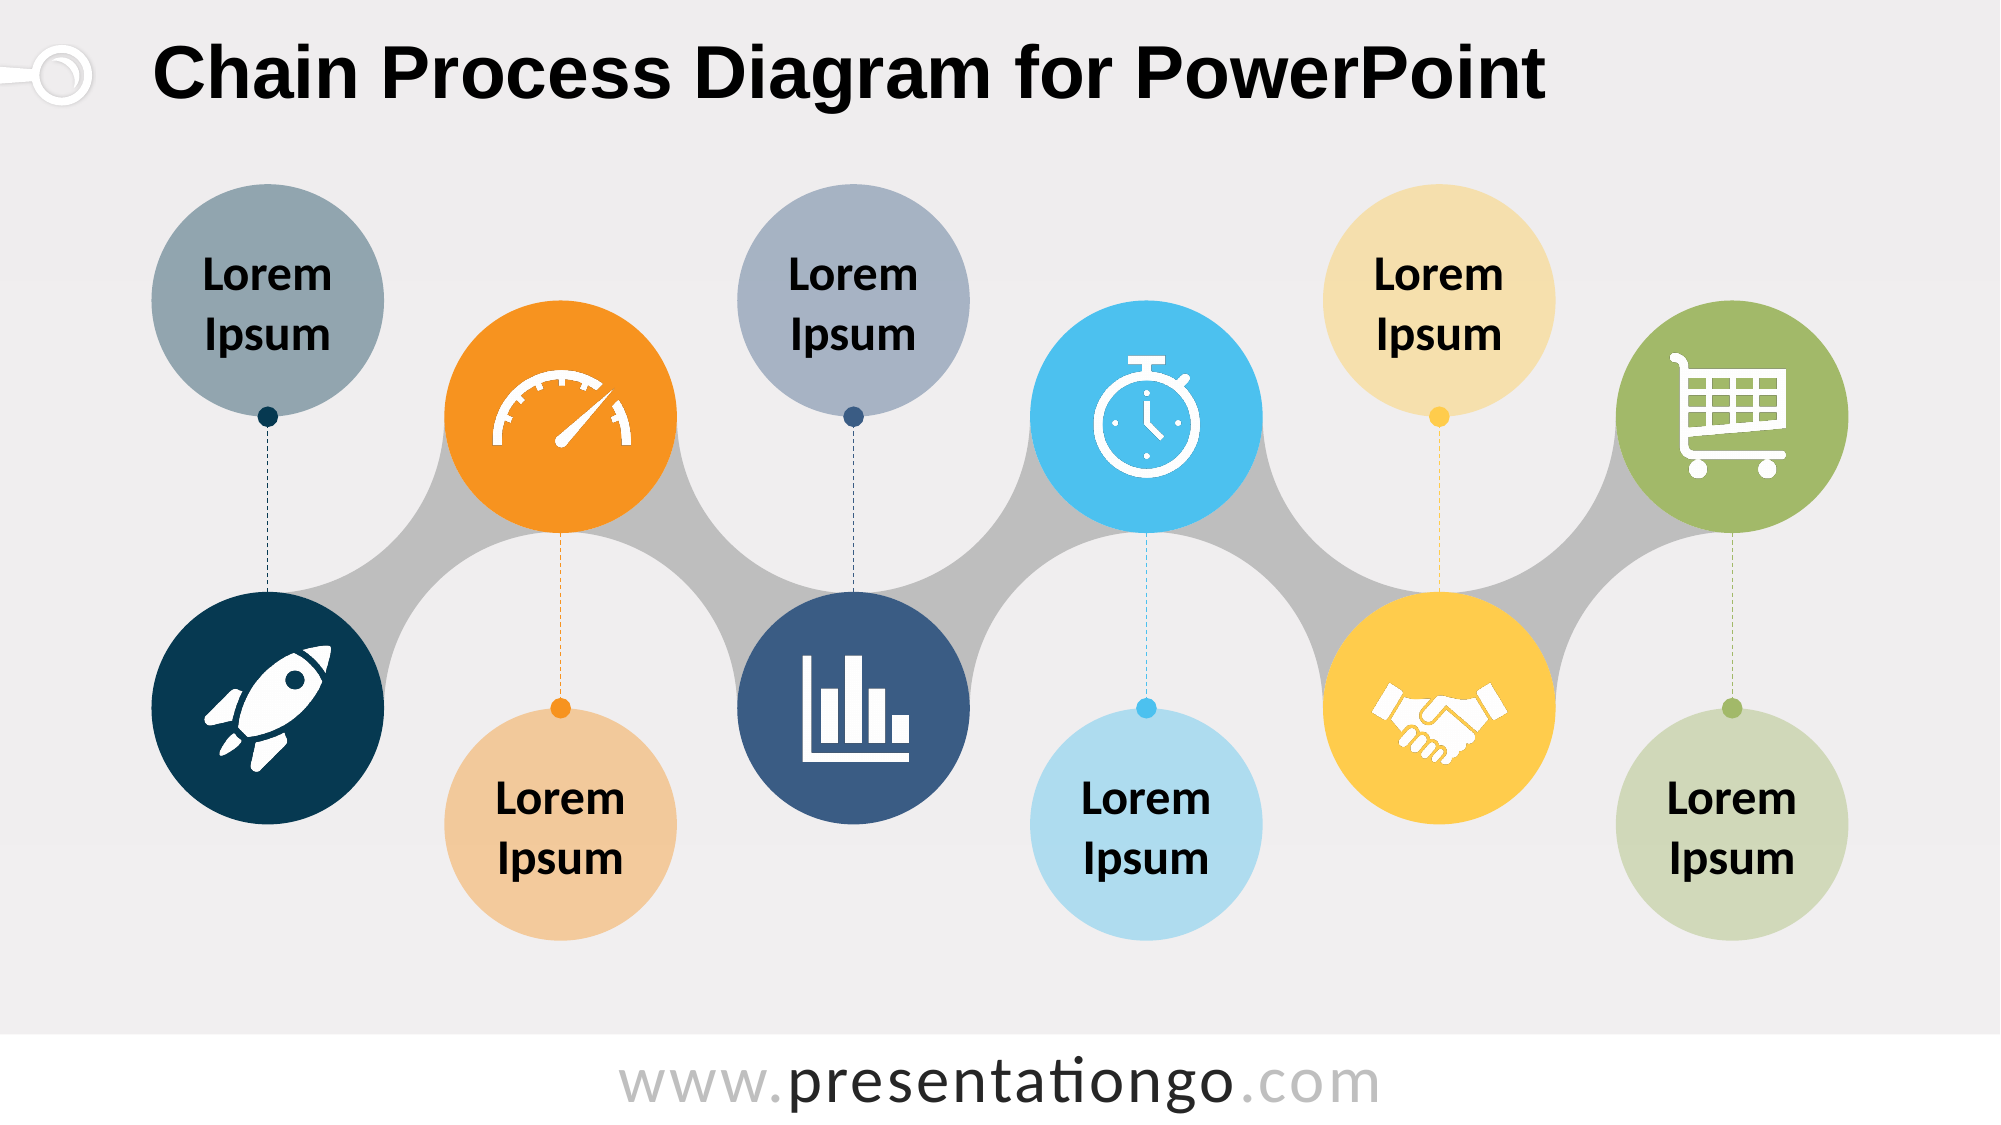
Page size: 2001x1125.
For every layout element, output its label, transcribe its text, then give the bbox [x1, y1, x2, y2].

text_box Lorem Ipsum [443, 709, 678, 942]
text_box Lorem Ipsum [1321, 183, 1557, 416]
text_box [443, 299, 678, 416]
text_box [277, 416, 1723, 709]
text_box Lorem Ipsum [150, 183, 386, 418]
picture [205, 690, 241, 725]
picture [305, 646, 330, 671]
text_box [1321, 709, 1364, 799]
text_box Lorem Ipsum [1614, 707, 1850, 942]
title Chain Process Diagram for PowerPoint [137, 26, 1863, 148]
picture [780, 633, 931, 784]
picture [486, 332, 637, 483]
text_box [1614, 299, 1850, 535]
text_box Lorem Ipsum [1029, 709, 1264, 942]
text_box [1029, 299, 1264, 416]
picture [1071, 341, 1222, 492]
text_box [736, 709, 971, 826]
picture [239, 654, 322, 736]
picture [220, 734, 241, 755]
text_box [150, 590, 386, 826]
picture [1364, 648, 1515, 799]
text_box [1515, 709, 1557, 798]
text_box [1365, 799, 1514, 826]
picture [1657, 340, 1808, 491]
picture [251, 734, 287, 771]
text_box Lorem Ipsum [736, 183, 971, 416]
